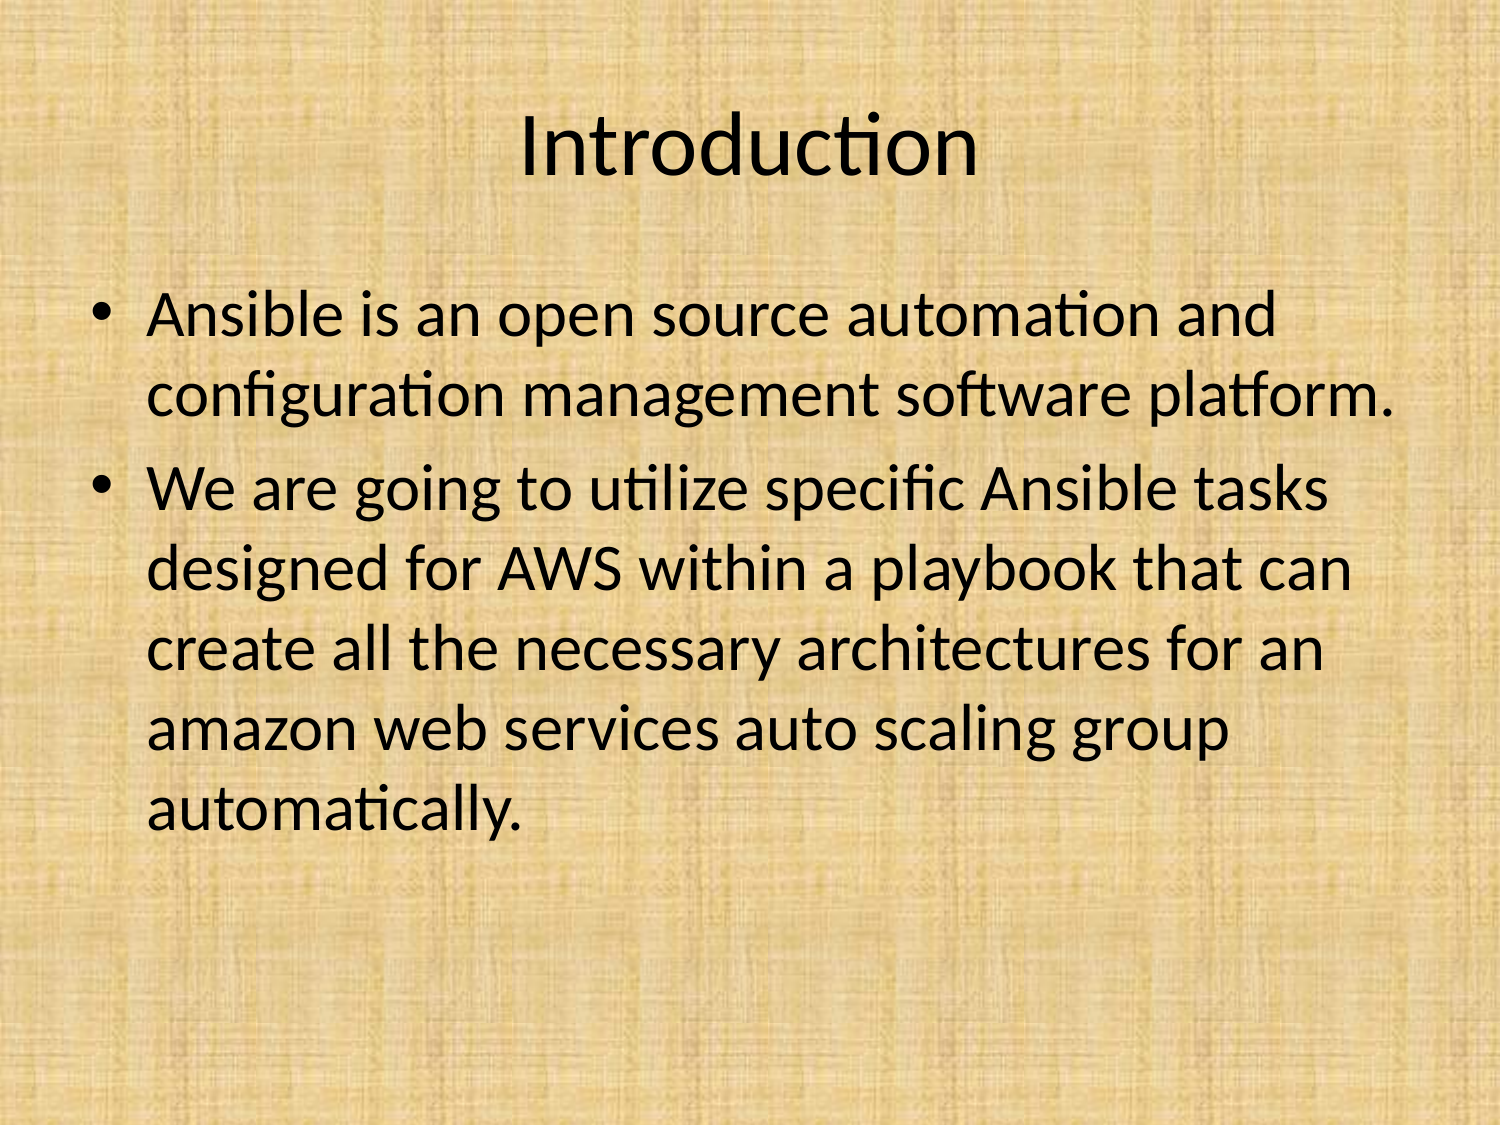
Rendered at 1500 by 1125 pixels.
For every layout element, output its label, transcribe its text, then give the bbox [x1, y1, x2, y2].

title Introduction [75, 45, 1425, 233]
list Ansible is an open source automation and configuration management software platform. We are going to utilize specific Ansible tasks designed for AWS within a playbook that can create all the necessary architectures for an amazon web services auto scaling group automatically. [75, 262, 1425, 1005]
picture [0, 0, 1500, 1125]
